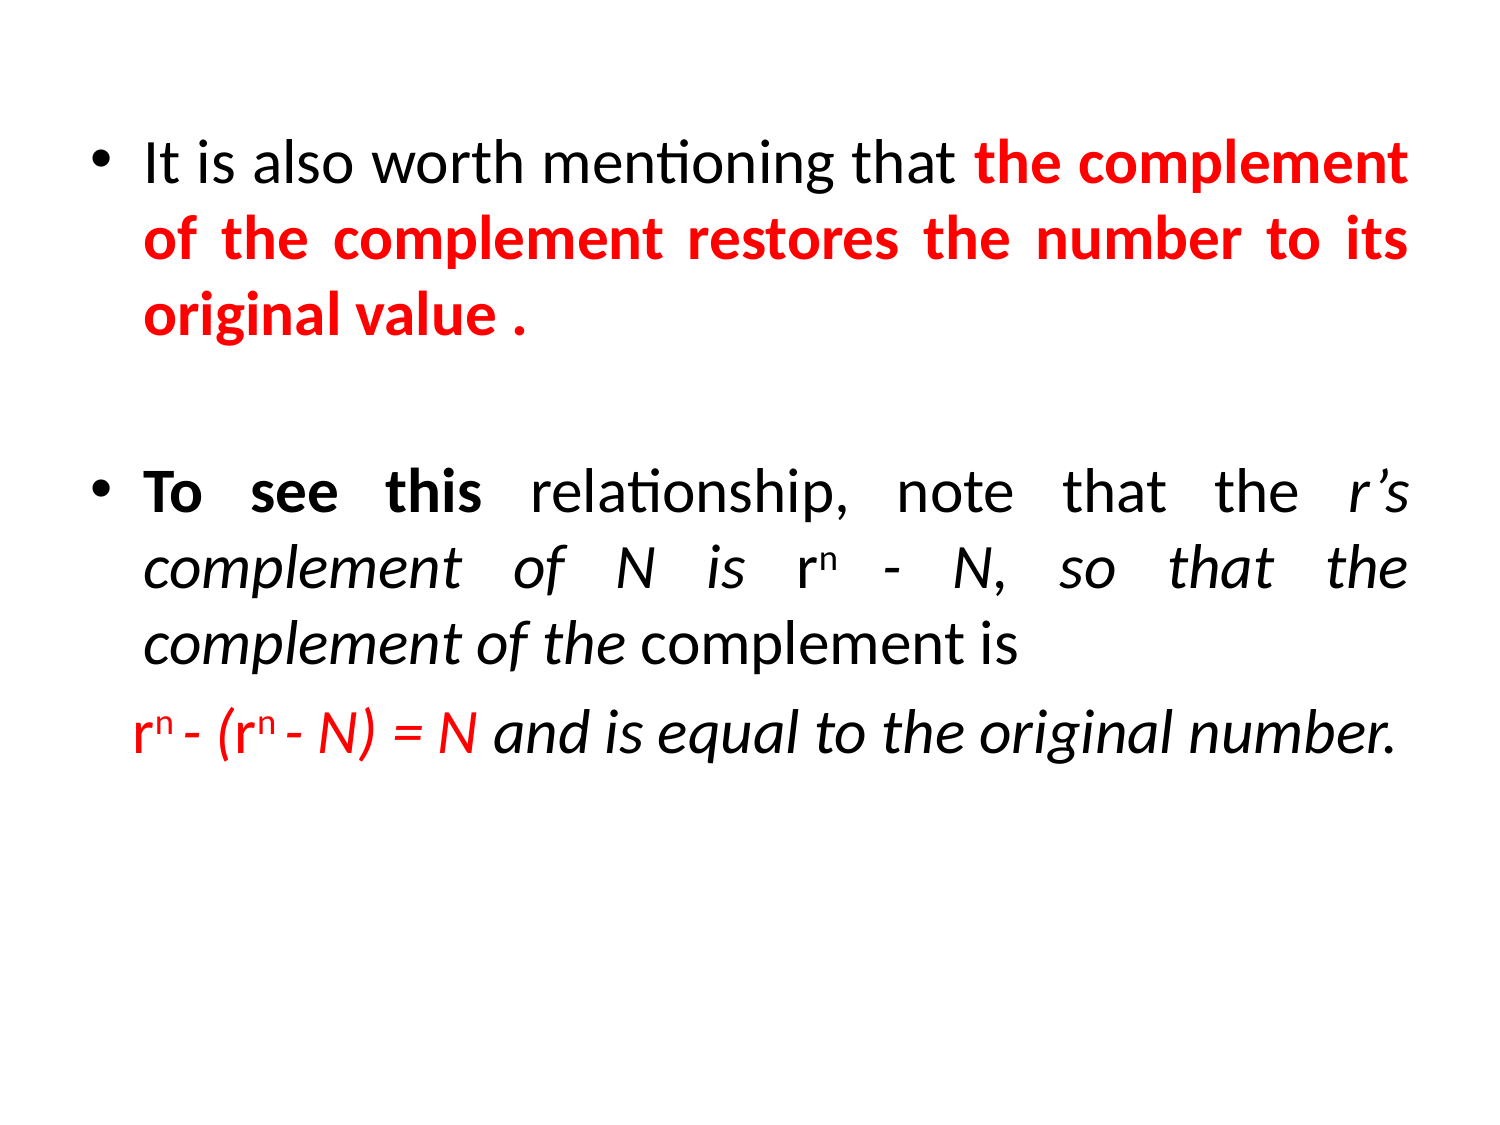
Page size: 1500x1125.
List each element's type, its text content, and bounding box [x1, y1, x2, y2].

list It is also worth mentioning that the complement of the complement restores the number to its original value . To see this relationship, note that the r’s complement of N is rn - N, so that the complement of the complement is rn - (rn - N) = N and is equal to the original number. [75, 112, 1425, 855]
